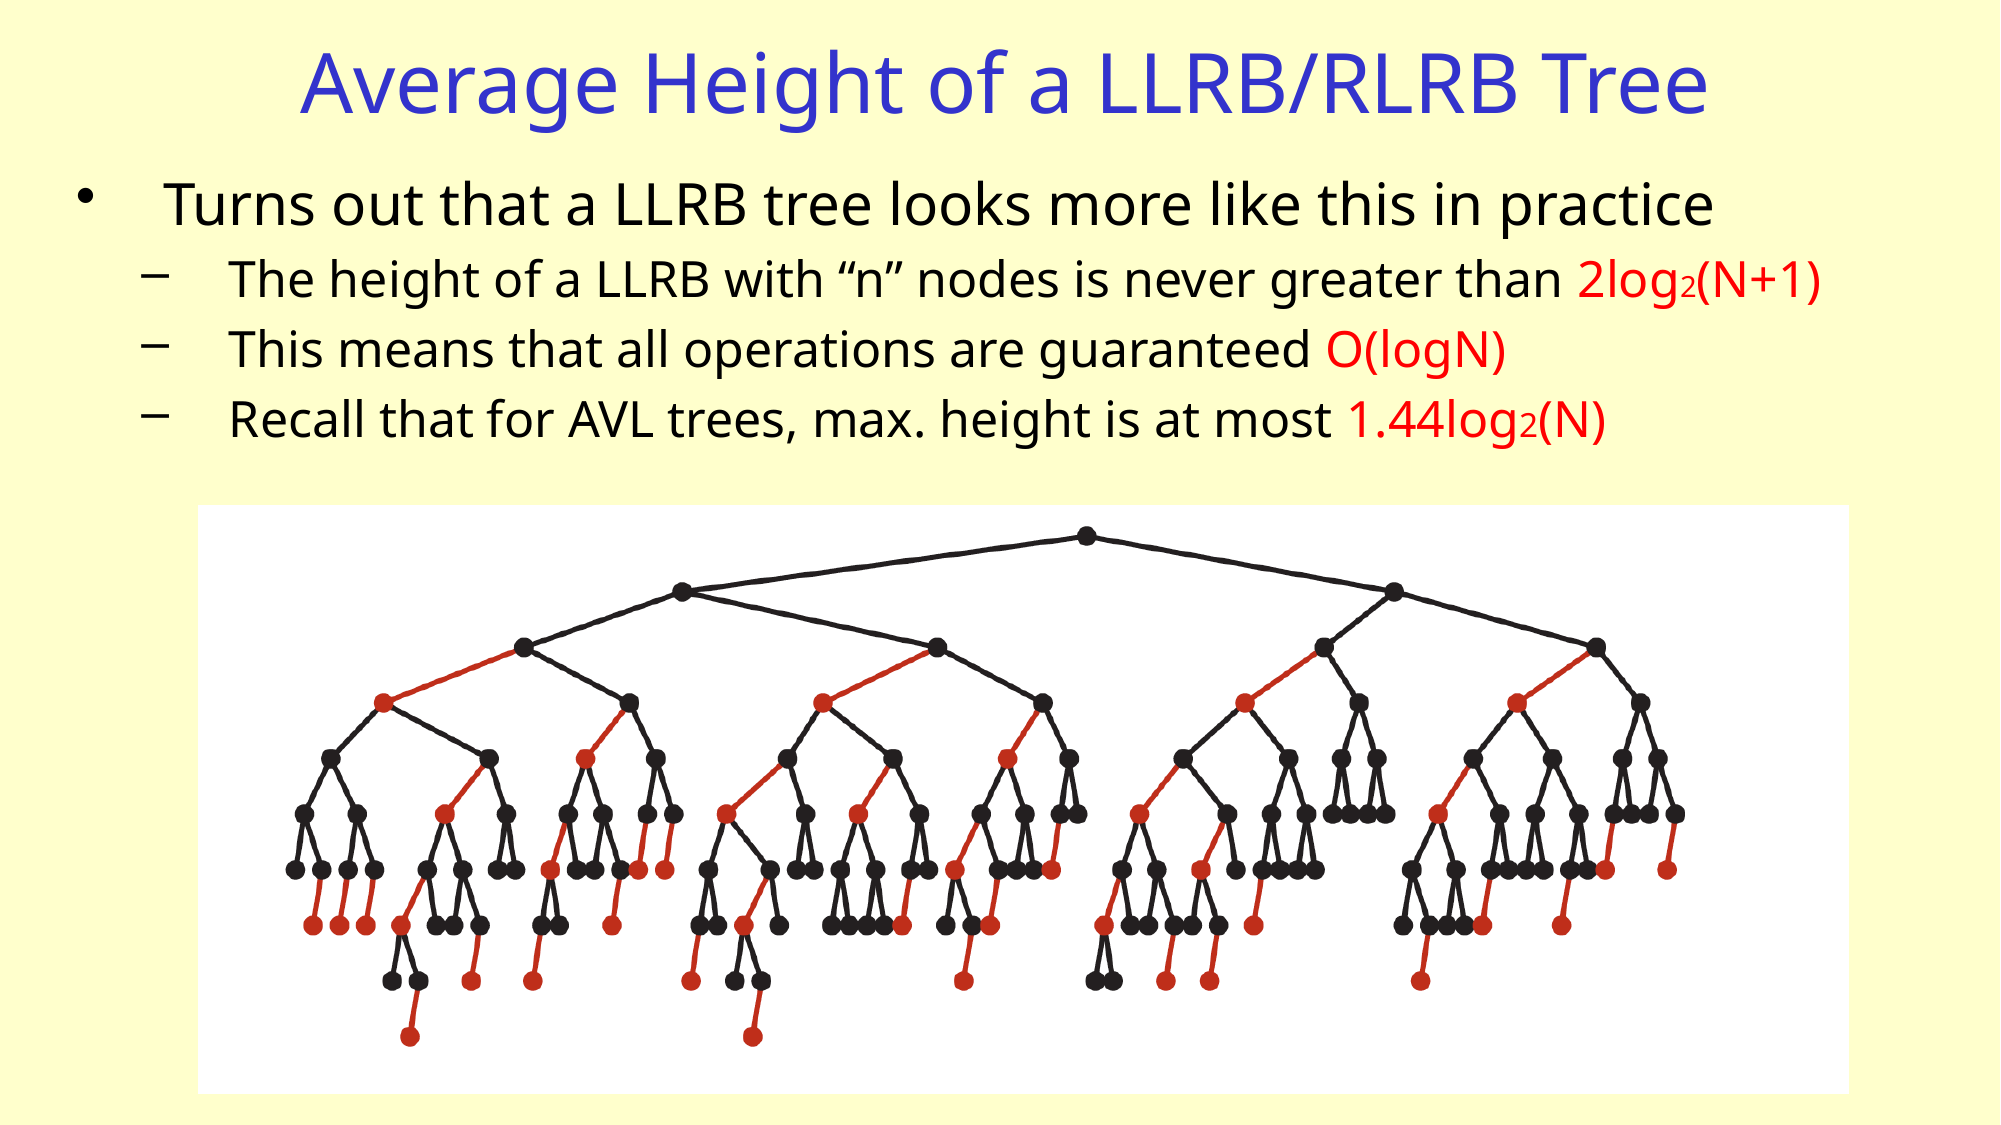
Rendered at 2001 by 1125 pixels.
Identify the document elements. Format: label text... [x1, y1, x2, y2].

list Turns out that a LLRB tree looks more like this in practice The height of a LLRB with “n” nodes is never greater than 2log2(N+1) This means that all operations are guaranteed O(logN) Recall that for AVL trees, max. height is at most 1.44log2(N) [60, 159, 1952, 506]
title Average Height of a LLRB/RLRB Tree [108, 23, 1904, 138]
picture [198, 505, 1849, 1094]
